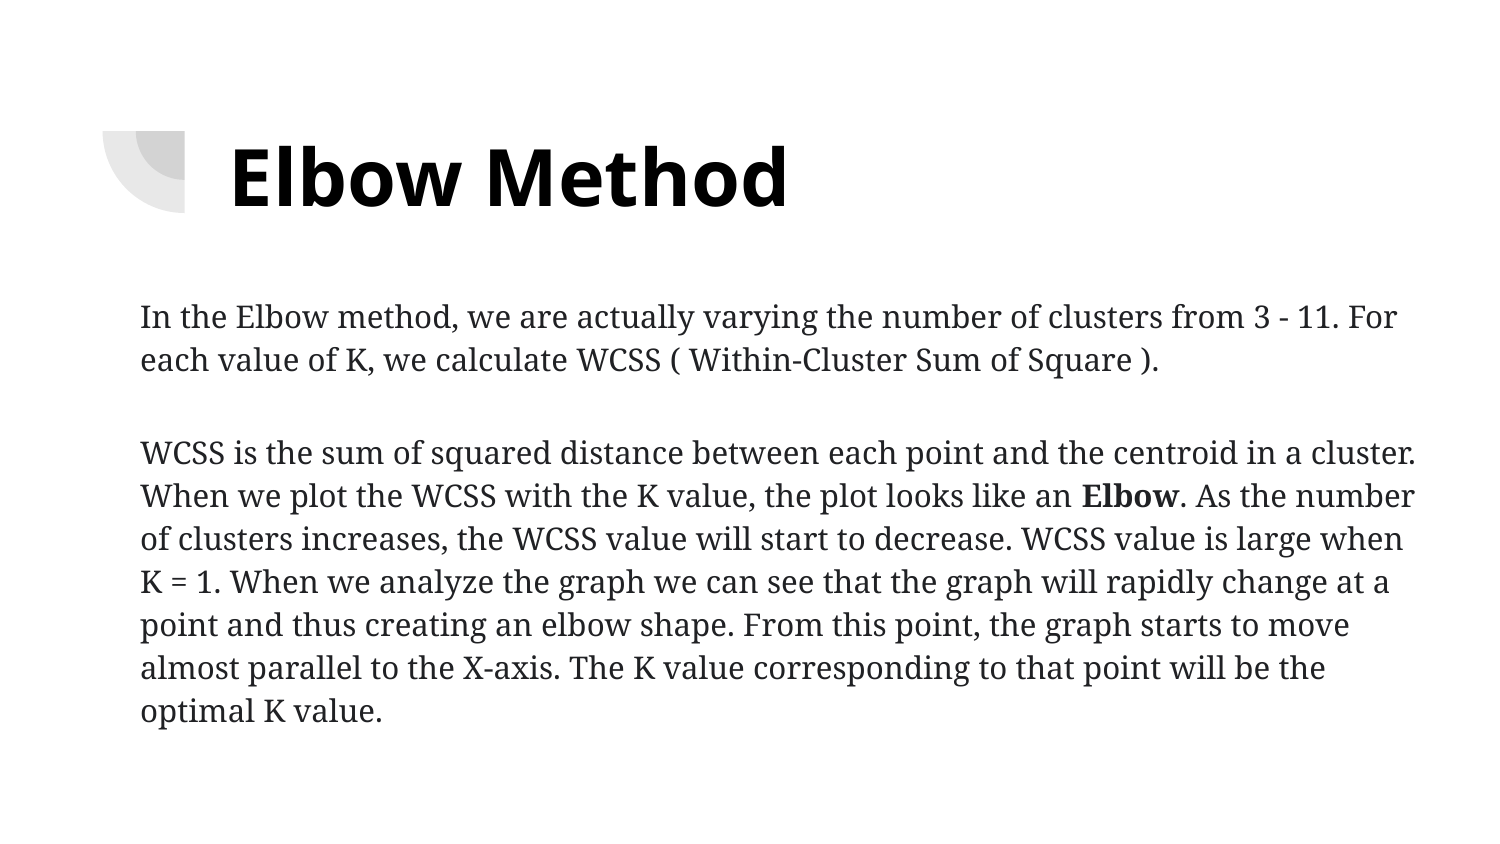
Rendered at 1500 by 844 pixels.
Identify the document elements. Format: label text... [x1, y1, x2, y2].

list In the Elbow method, we are actually varying the number of clusters from 3 - 11. For each value of K, we calculate WCSS ( Within-Cluster Sum of Square ). WCSS is the sum of squared distance between each point and the centroid in a cluster. When we plot the WCSS with the K value, the plot looks like an Elbow. As the number of clusters increases, the WCSS value will start to decrease. WCSS value is large when K = 1. When we analyze the graph we can see that the graph will rapidly change at a point and thus creating an elbow shape. From this point, the graph starts to move almost parallel to the X-axis. The K value corresponding to that point will be the optimal K value. [50, 276, 1450, 800]
title Elbow Method [213, 112, 1368, 276]
